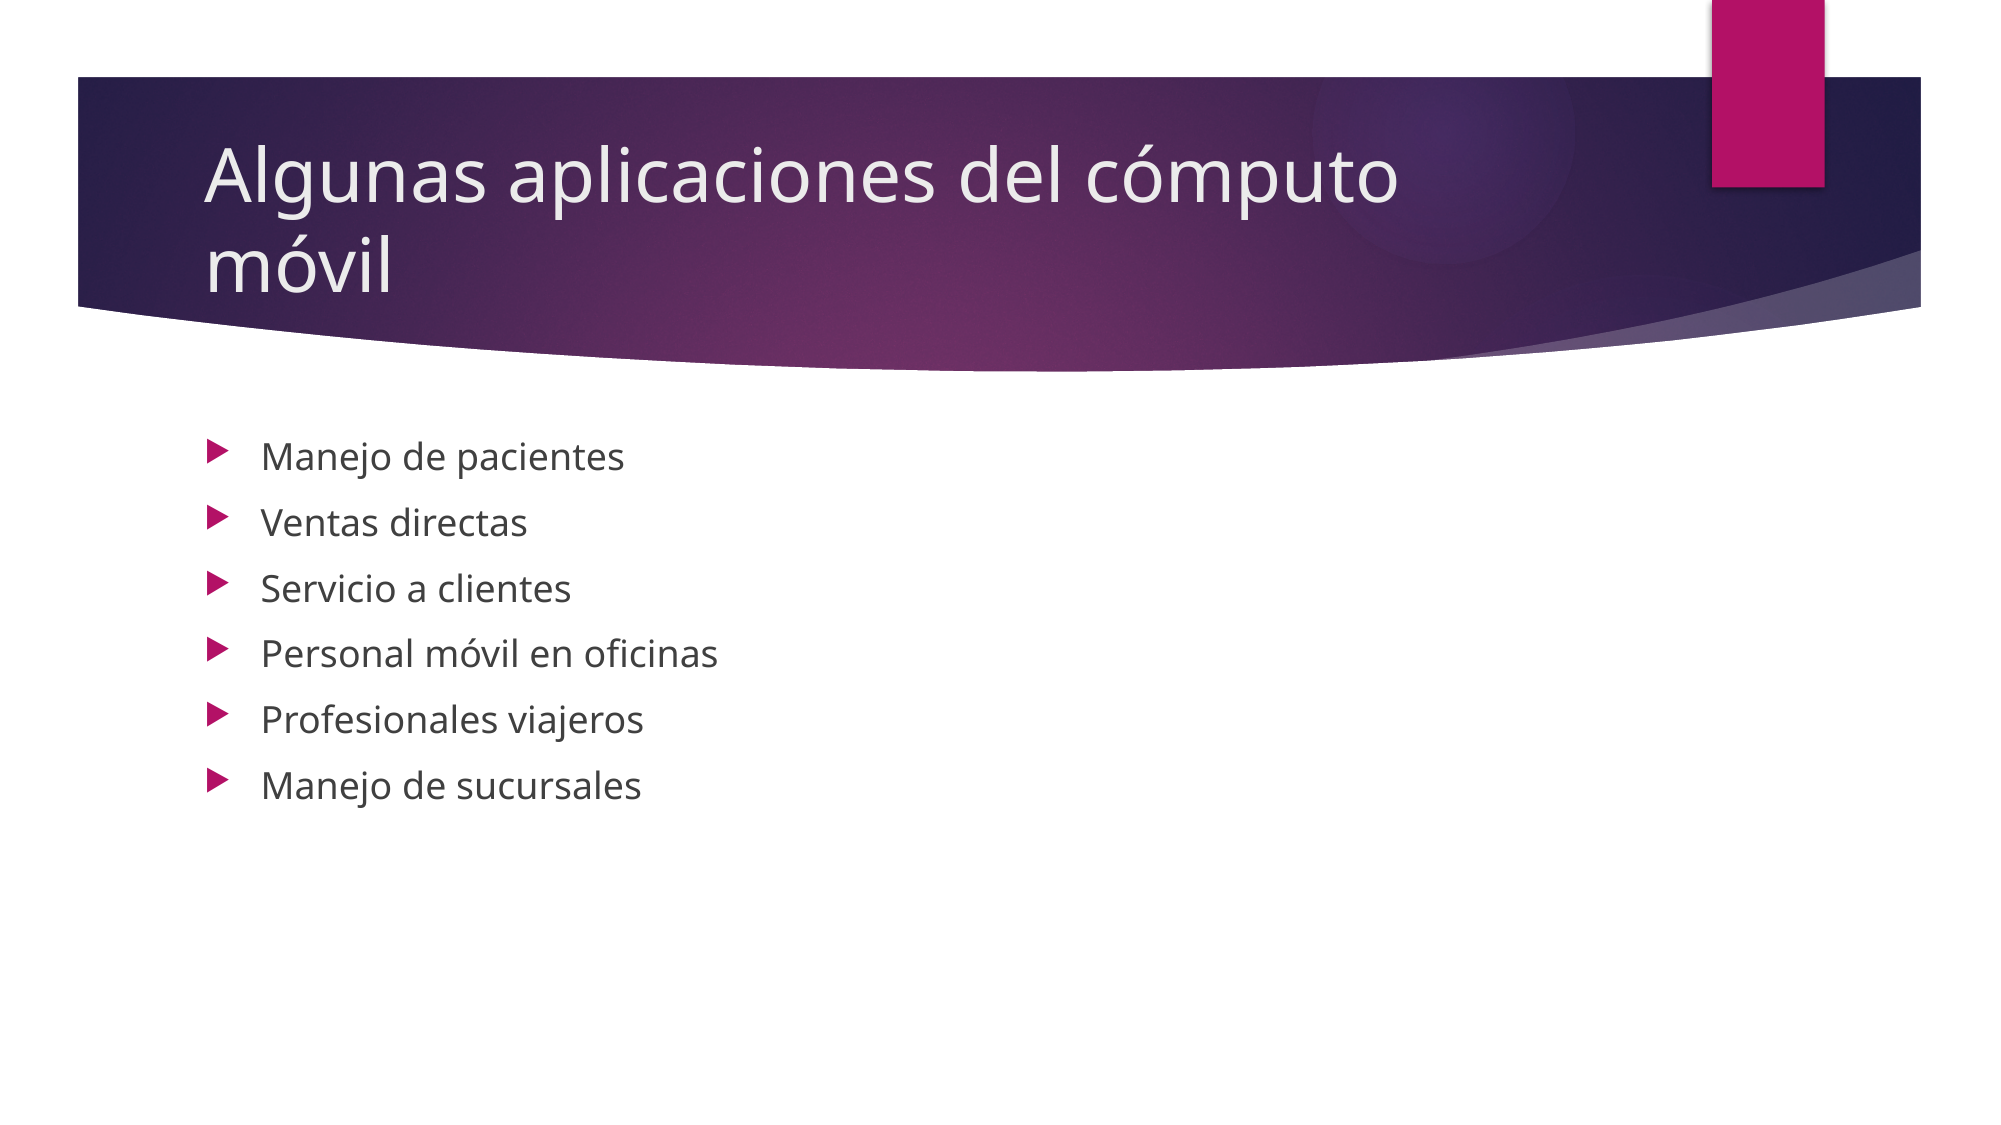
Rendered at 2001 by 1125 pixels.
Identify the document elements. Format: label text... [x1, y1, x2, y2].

title Algunas aplicaciones del cómputo móvil [189, 159, 1627, 276]
list Manejo de pacientes Ventas directas Servicio a clientes Personal móvil en oficinas Profesionales viajeros Manejo de sucursales [189, 425, 1638, 988]
